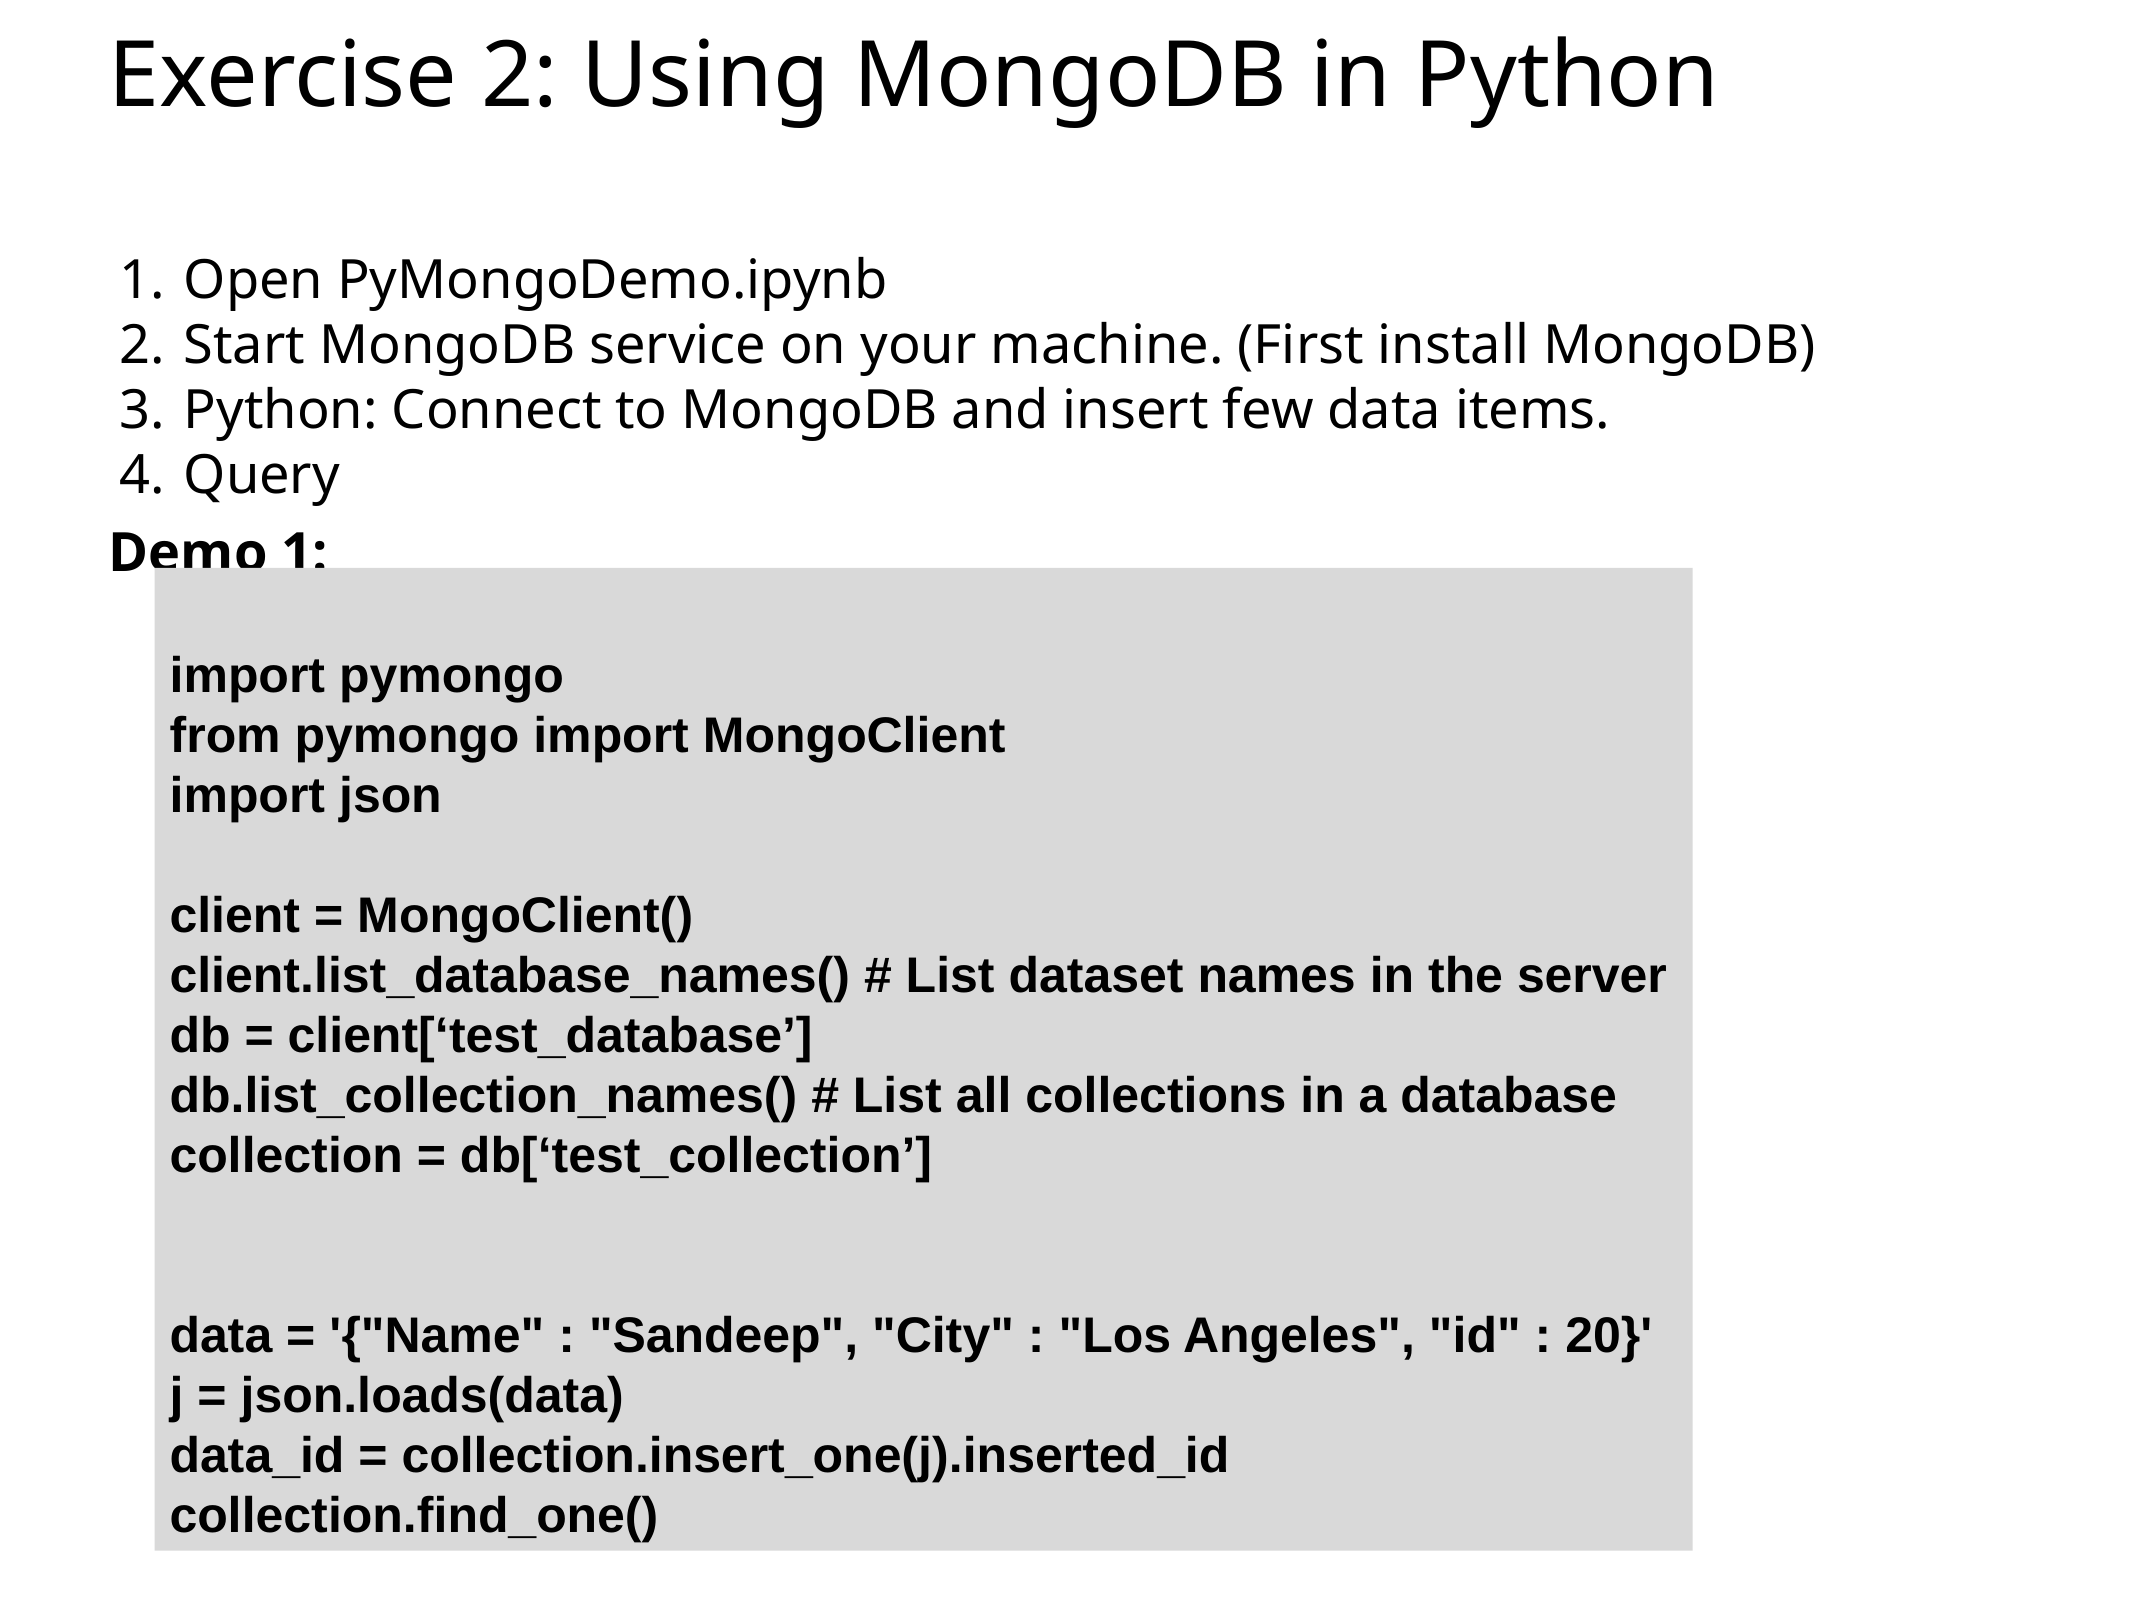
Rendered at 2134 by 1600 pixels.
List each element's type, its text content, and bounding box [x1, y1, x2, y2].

text_box import pymongo from pymongo import MongoClient import json client = MongoClient() client.list_database_names() # List dataset names in the server db = client[‘test_database’] db.list_collection_names() # List all collections in a database collection = db[‘test_collection’] data = '{"Name" : "Sandeep", "City" : "Los Angeles", "id" : 20}' j = json.loads(data) data_id = collection.insert_one(j).inserted_id collection.find_one() [154, 567, 1693, 1551]
list Open PyMongoDemo.ipynb Start MongoDB service on your machine. (First install MongoDB) Python: Connect to MongoDB and insert few data items. Query Demo 1: [93, 229, 2040, 1600]
title Exercise 2: Using MongoDB in Python [93, 0, 2040, 229]
